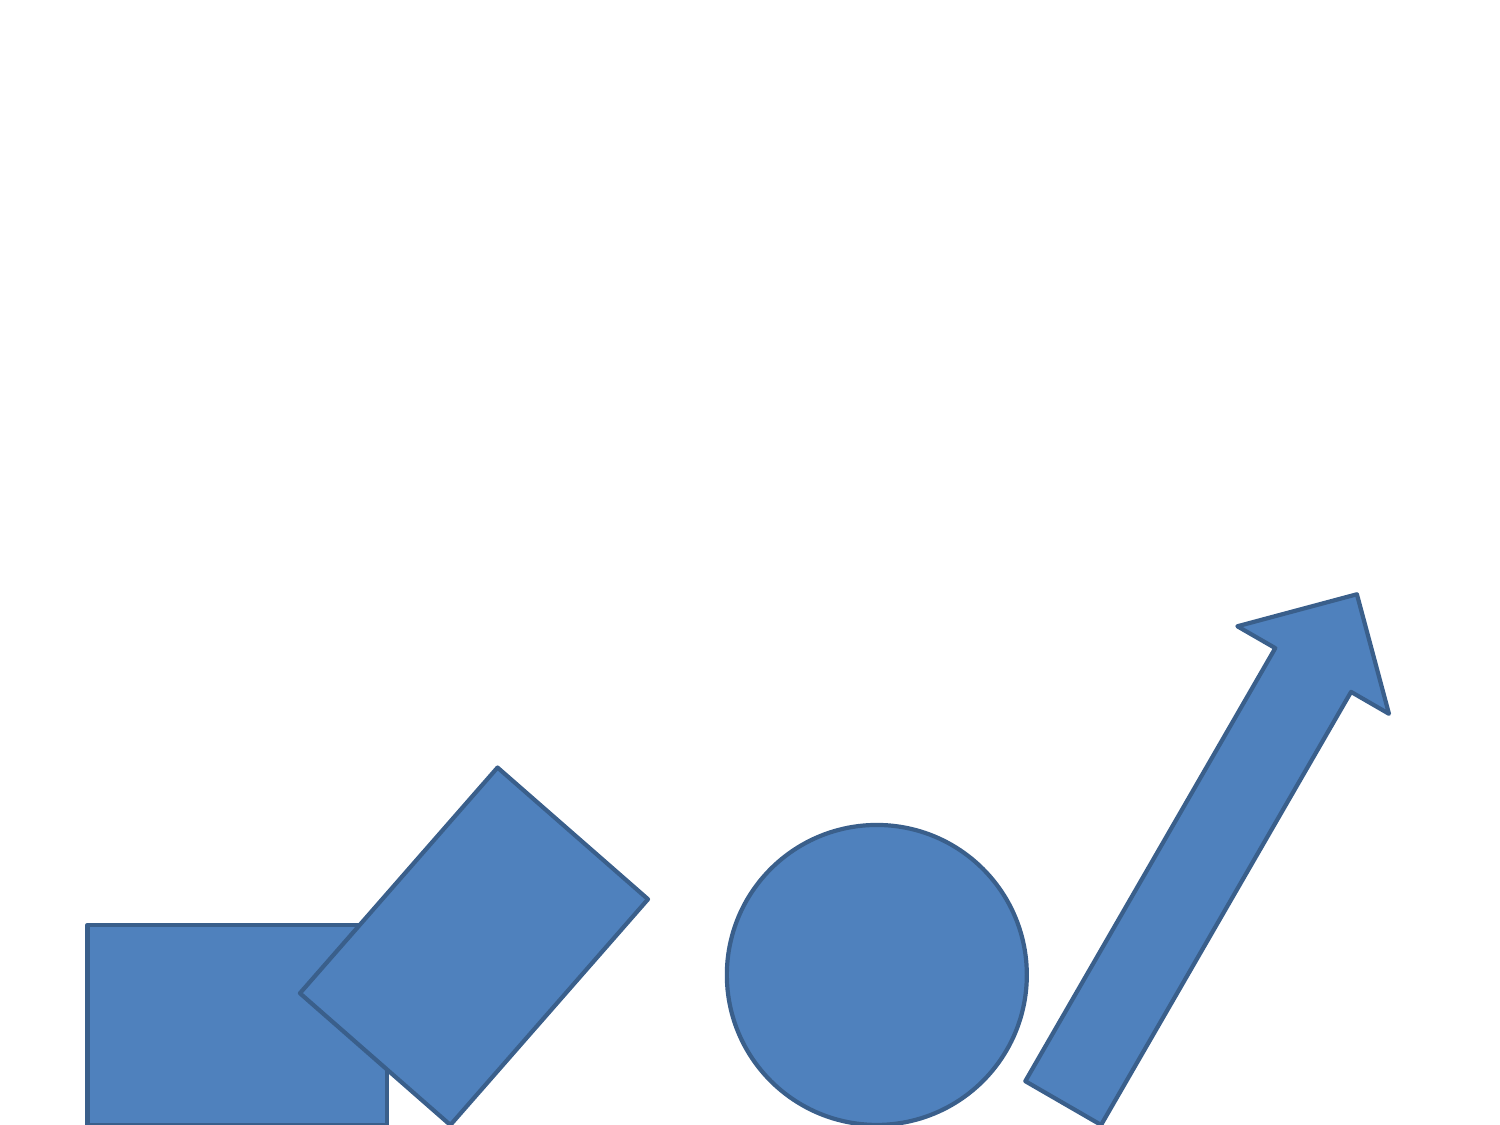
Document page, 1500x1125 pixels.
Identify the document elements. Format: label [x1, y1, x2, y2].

text_box [1023, 592, 1392, 1125]
text_box [724, 822, 1029, 1125]
text_box [85, 923, 389, 1125]
text_box [297, 765, 651, 1125]
